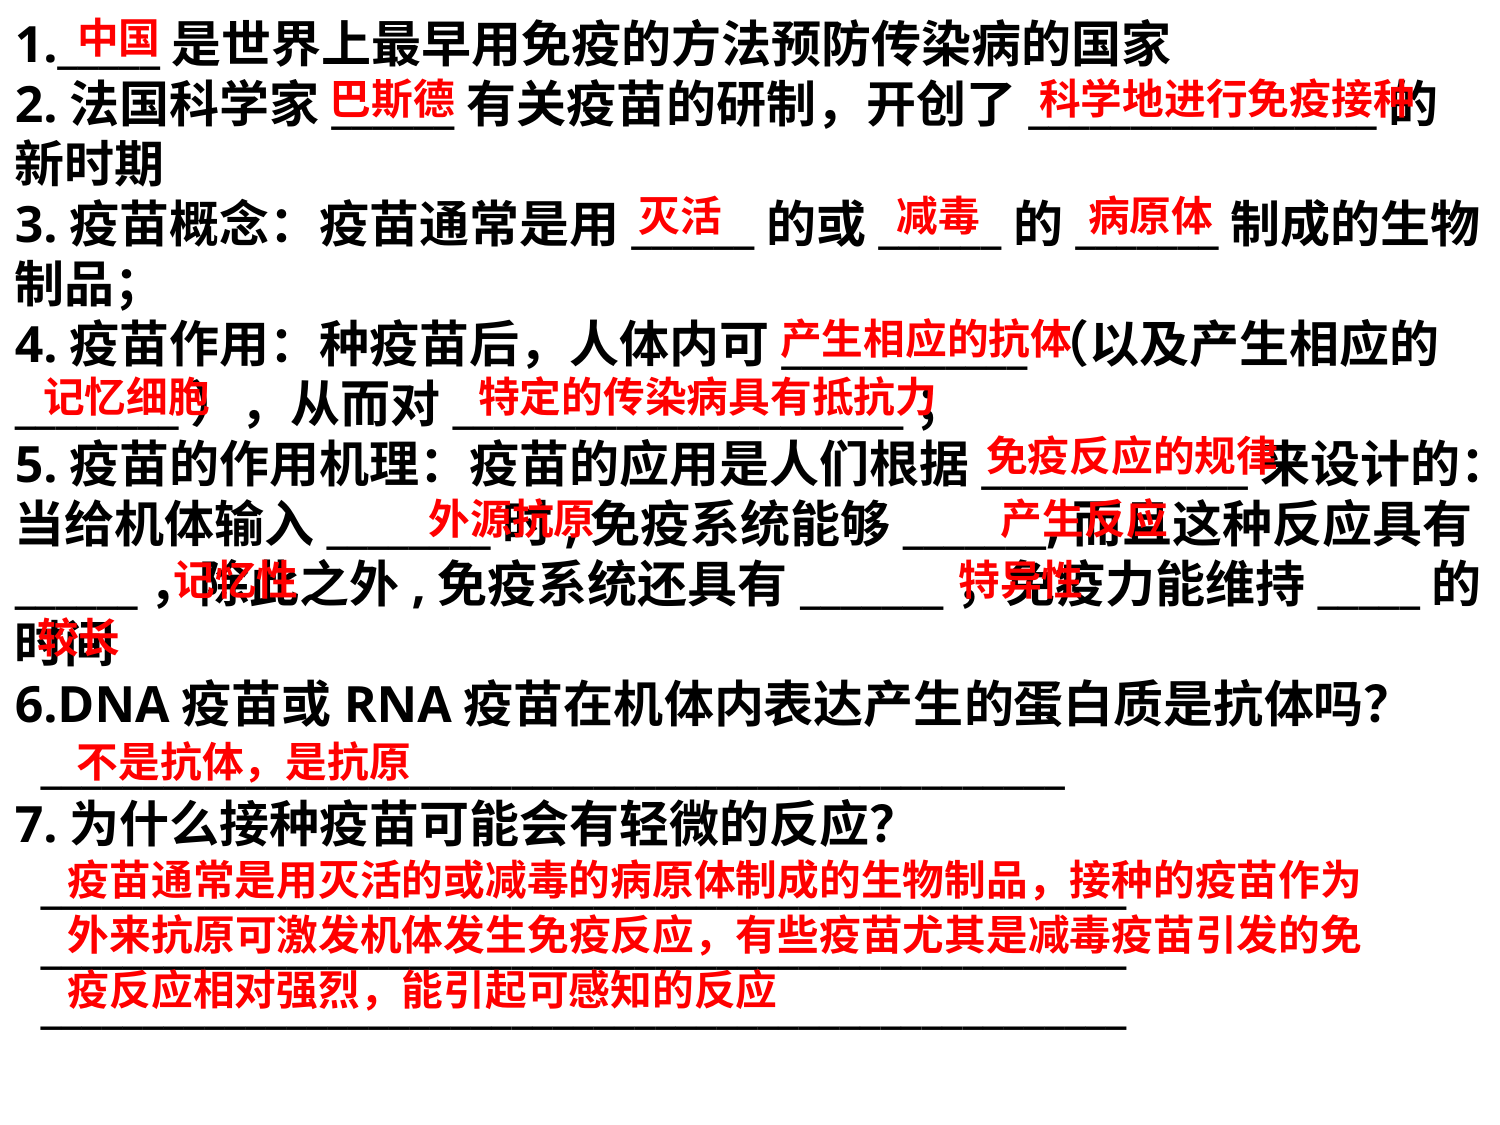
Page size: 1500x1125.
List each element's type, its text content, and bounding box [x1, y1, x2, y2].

text_box 病原体 [1073, 182, 1278, 248]
text_box 记忆细胞 [28, 363, 313, 429]
text_box 产生相应的抗体 [765, 305, 1168, 370]
text_box 巴斯德 [314, 65, 493, 131]
text_box 中国 [62, 4, 176, 70]
text_box 记忆性 [158, 546, 354, 611]
text_box 科学地进行免疫接种 [1024, 65, 1430, 131]
text_box 1._____是世界上最早用免疫的方法预防传染病的国家 2.法国科学家______有关疫苗的研制，开创了_________________的新时期 3.疫苗概念：疫苗通常是用______的或______的_______制成的生物制品； 4.疫苗作用：种疫苗后，人体内可____________（以及产生相应的________），从而对______________________； 5.疫苗的作用机理：疫苗的应用是人们根据_____________来设计的：当给机体输入________时,免疫系统能够_______,而且这种反应具有______，除此之外,免疫系统还具有_______，免疫力能维持_____的时间 6.DNA疫苗或RNA疫苗在机体内表达产生的蛋白质是抗体吗？ __________________________________________________ 7.为什么接种疫苗可能会有轻微的反应？ _____________________________________________________ _____________________________________________________ _____________________________________________________ [0, 4, 1500, 1100]
text_box 外源抗原 [413, 485, 624, 551]
text_box 产生反应 [985, 485, 1211, 551]
text_box 不是抗体，是抗原 [62, 718, 571, 793]
text_box 免疫反应的规律 [971, 422, 1305, 487]
text_box 特异性 [943, 546, 1139, 611]
text_box 减毒 [882, 182, 1024, 248]
text_box 较长 [22, 604, 139, 670]
text_box 特定的传染病具有抵抗力 [463, 363, 1074, 429]
text_box 疫苗通常是用灭活的或减毒的病原体制成的生物制品，接种的疫苗作为外来抗原可激发机体发生免疫反应，有些疫苗尤其是减毒疫苗引发的免疫反应相对强烈，能引起可感知的反应 [53, 841, 1402, 1022]
text_box 灭活 [623, 182, 766, 248]
